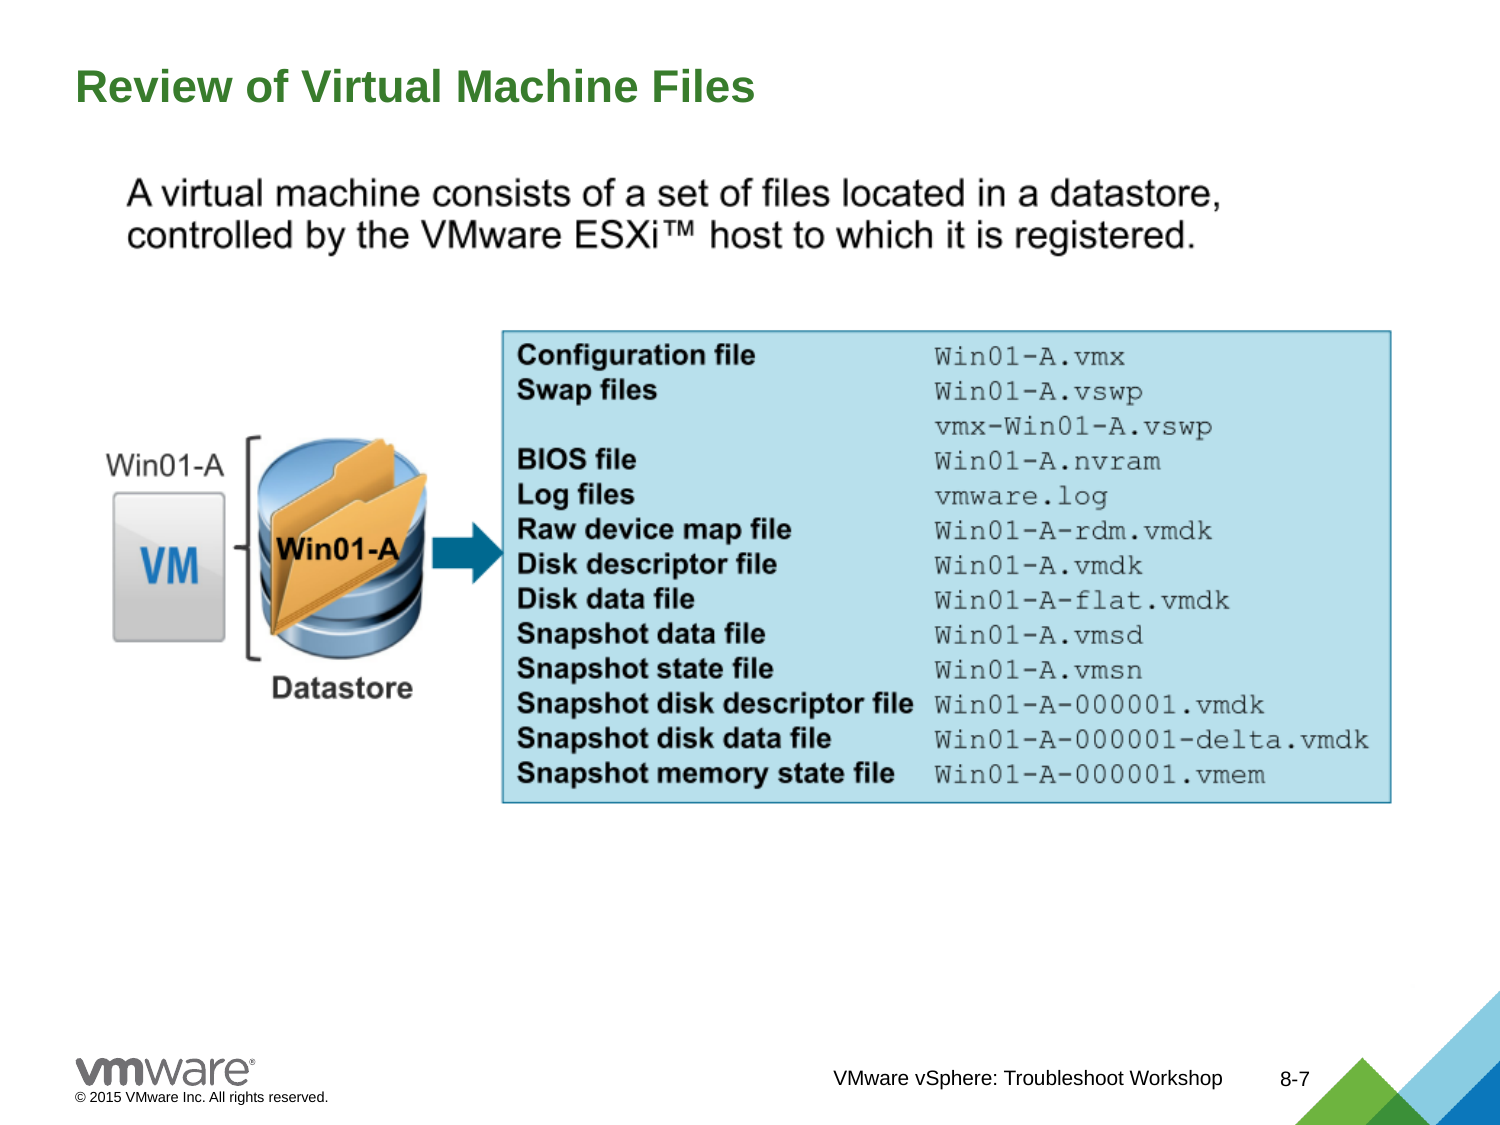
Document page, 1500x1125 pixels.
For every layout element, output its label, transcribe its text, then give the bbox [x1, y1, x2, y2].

title Review of Virtual Machine Files [75, 54, 1425, 113]
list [85, 149, 1415, 988]
picture [1247, 949, 1500, 1125]
